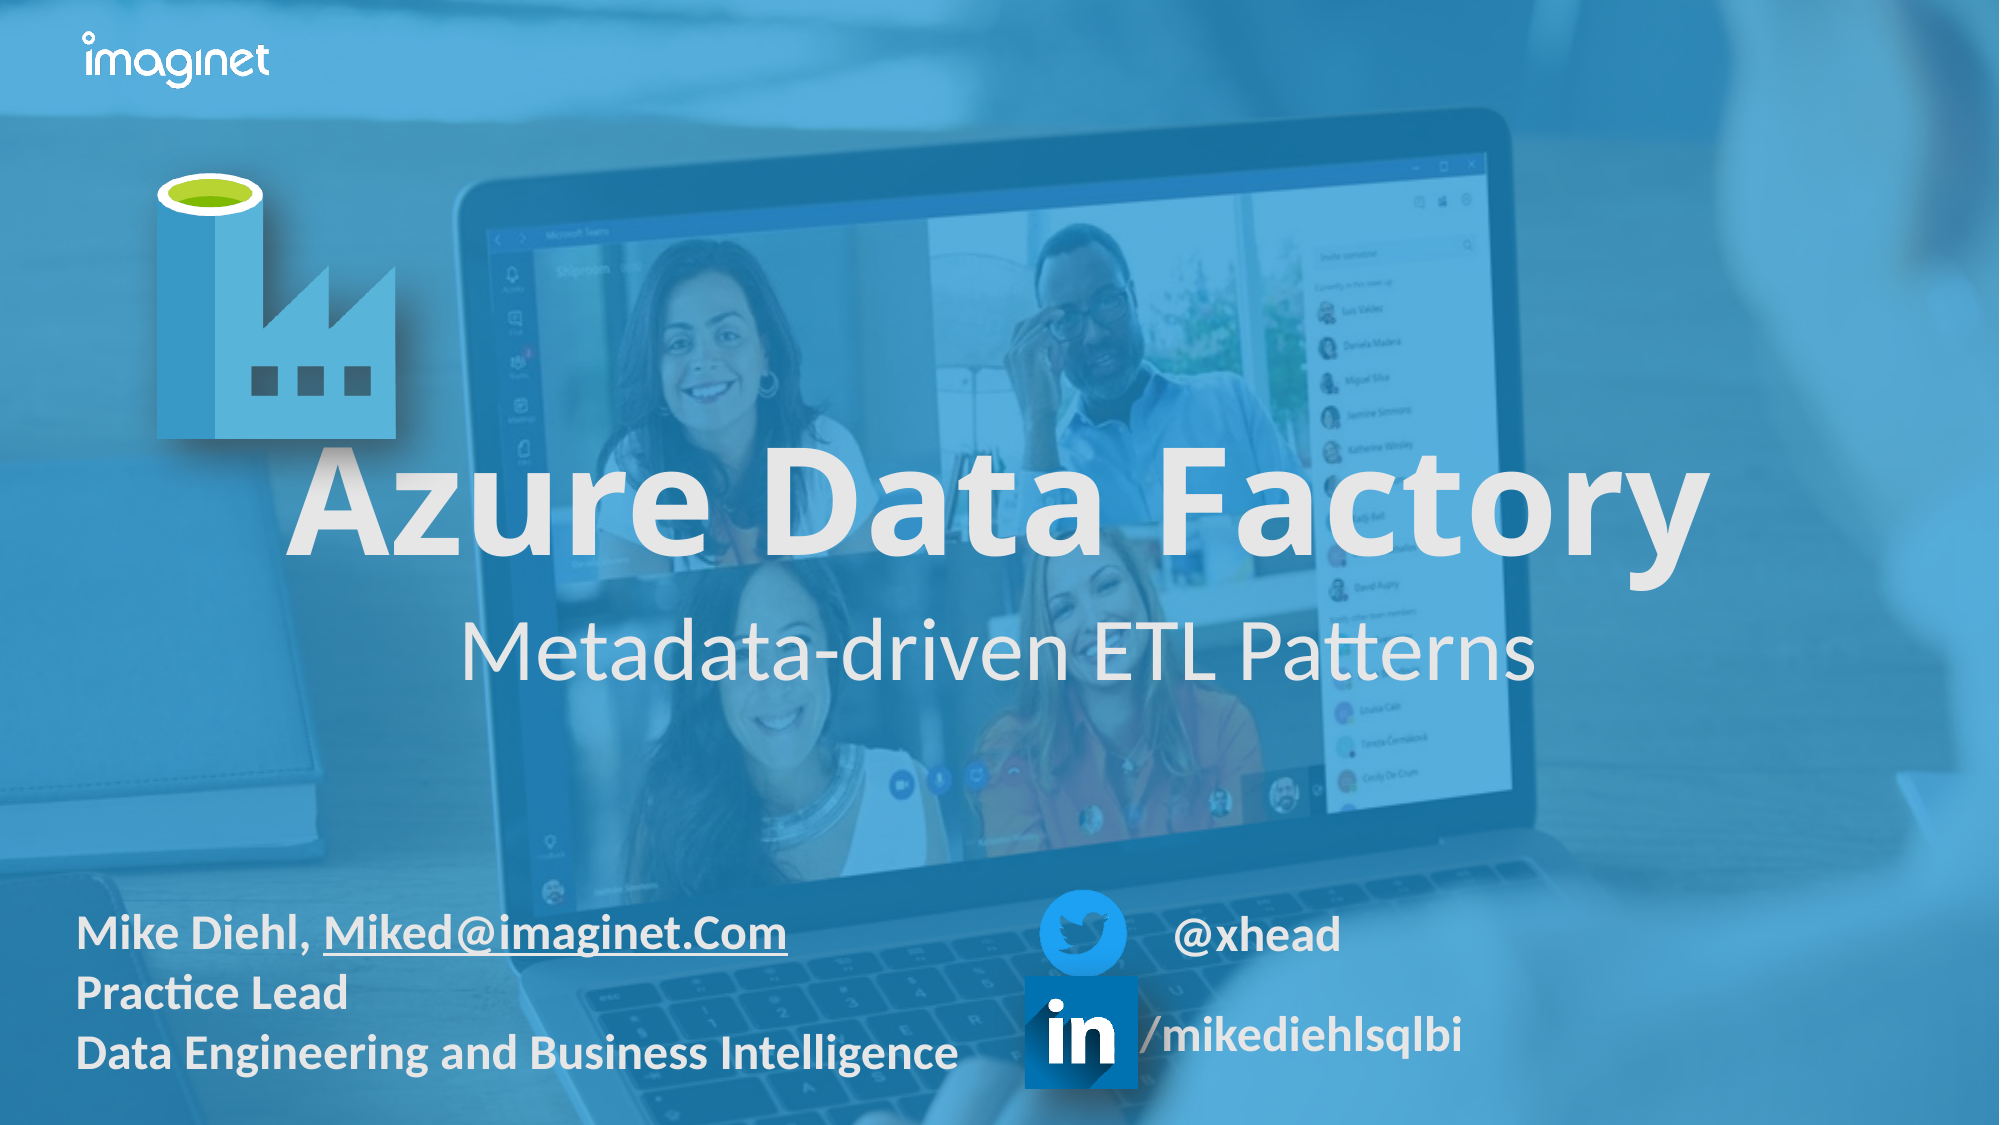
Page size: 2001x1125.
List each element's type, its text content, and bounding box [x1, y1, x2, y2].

text_box Mike Diehl, Miked@imaginet.Com Practice Lead Data Engineering and Business Intelligence [60, 891, 1015, 1087]
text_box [46, 173, 504, 530]
picture [0, 0, 1999, 1125]
text_box /mikediehlsqlbi [1181, 985, 2000, 1077]
text_box @xhead [1181, 886, 1980, 977]
title Azure Data Factory [136, 357, 1862, 595]
list Metadata-driven ETL Patterns [136, 595, 1862, 709]
